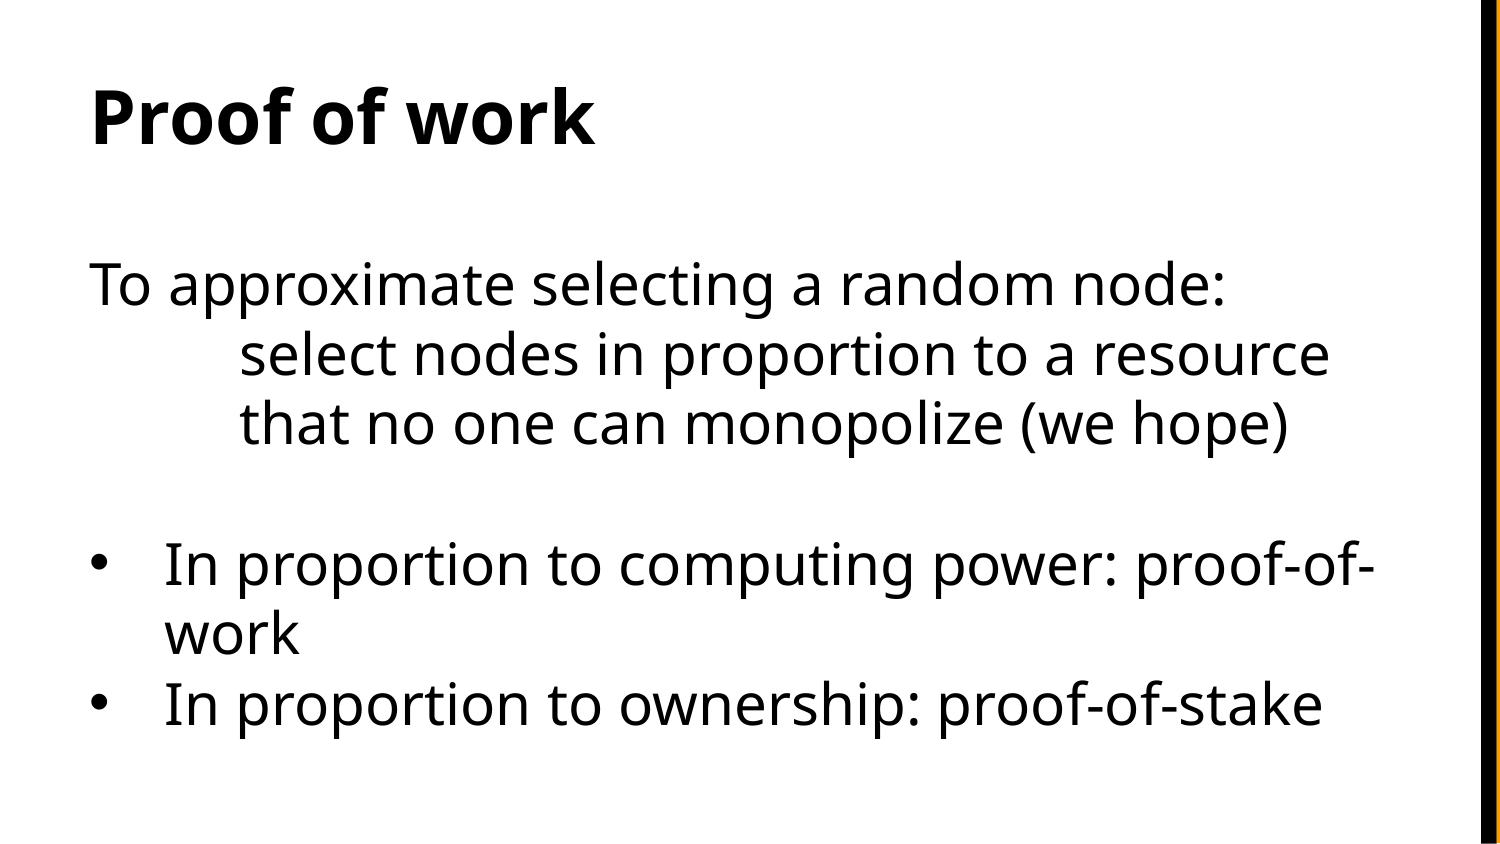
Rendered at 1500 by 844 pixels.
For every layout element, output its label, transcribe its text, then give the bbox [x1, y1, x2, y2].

text_box Proof of work [75, 33, 1425, 175]
text_box To approximate selecting a random node: select nodes in proportion to a resource that no one can monopolize (we hope) In proportion to computing power: proof-of-work In proportion to ownership: proof-of-stake [74, 196, 1475, 808]
